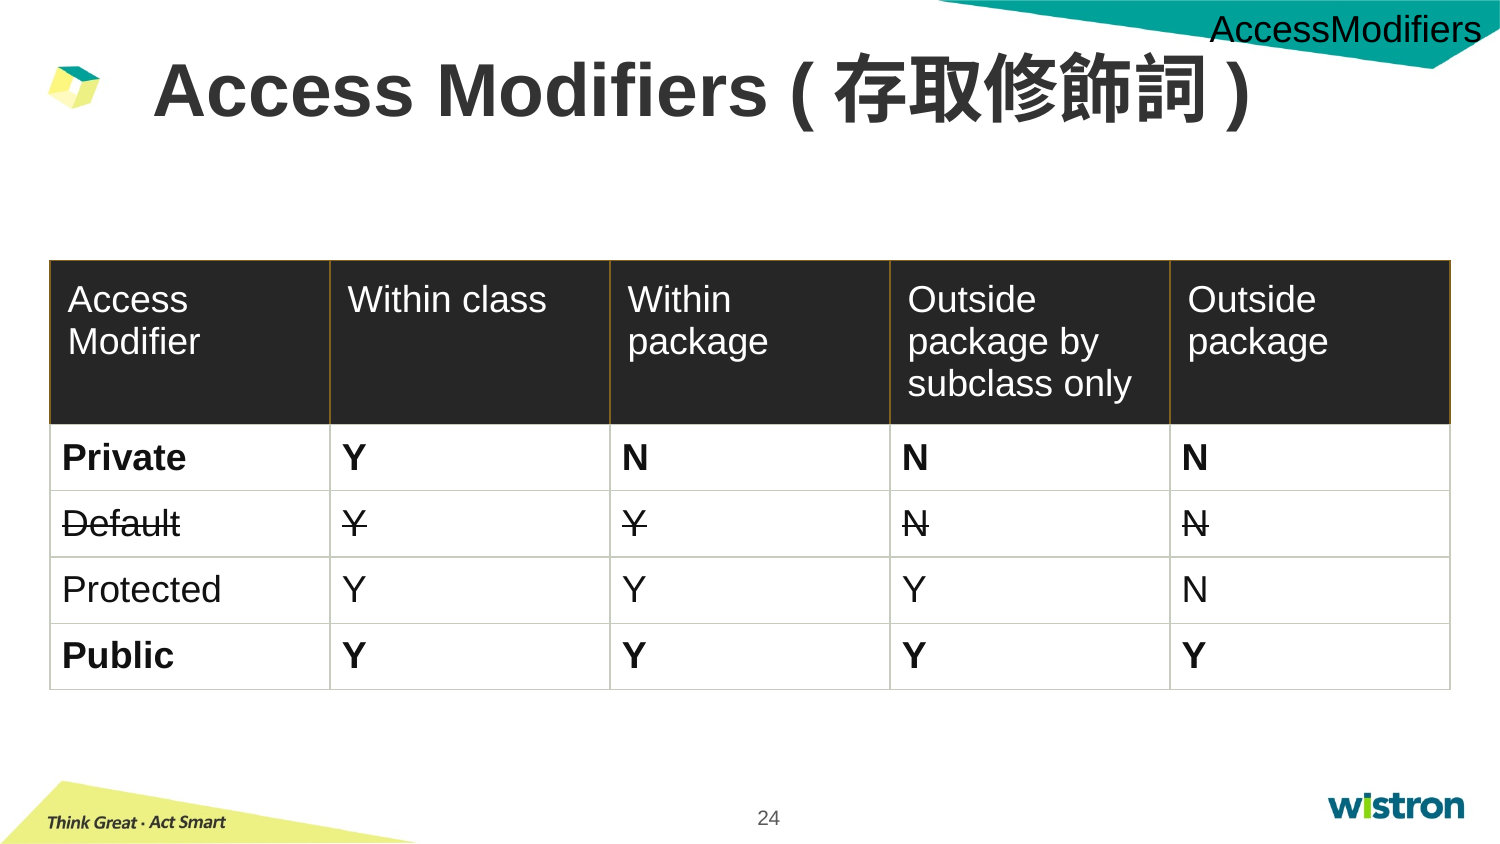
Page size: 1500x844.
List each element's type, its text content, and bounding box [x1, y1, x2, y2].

table_cell Y [331, 624, 609, 689]
text_box AccessModifiers [1194, 0, 1497, 58]
table_header Within package [611, 261, 889, 424]
table_cell Y [331, 491, 609, 556]
table_cell N [1171, 491, 1449, 556]
table_header Outside package by subclass only [891, 261, 1169, 424]
table_cell N [611, 425, 889, 490]
table_cell Y [891, 624, 1169, 689]
slide_number 24 [724, 796, 813, 844]
table_header Access Modifier [51, 261, 329, 424]
table_header Within class [331, 261, 609, 424]
table_cell Y [331, 425, 609, 490]
table_cell N [1171, 558, 1449, 623]
table_cell Y [611, 491, 889, 556]
picture [0, 0, 1500, 844]
table_cell N [891, 425, 1169, 490]
table_cell Protected [51, 558, 329, 623]
title Access Modifiers (存取修飾詞) [137, 34, 1438, 141]
table_cell Y [1171, 624, 1449, 689]
table_cell Default [51, 491, 329, 556]
table_cell N [891, 491, 1169, 556]
table_header Outside package [1171, 261, 1449, 424]
table_cell Public [51, 624, 329, 689]
table_cell N [1171, 425, 1449, 490]
table_cell Y [611, 558, 889, 623]
table_cell Y [331, 558, 609, 623]
table_cell Private [51, 425, 329, 490]
table_cell Y [611, 624, 889, 689]
table_cell Y [891, 558, 1169, 623]
